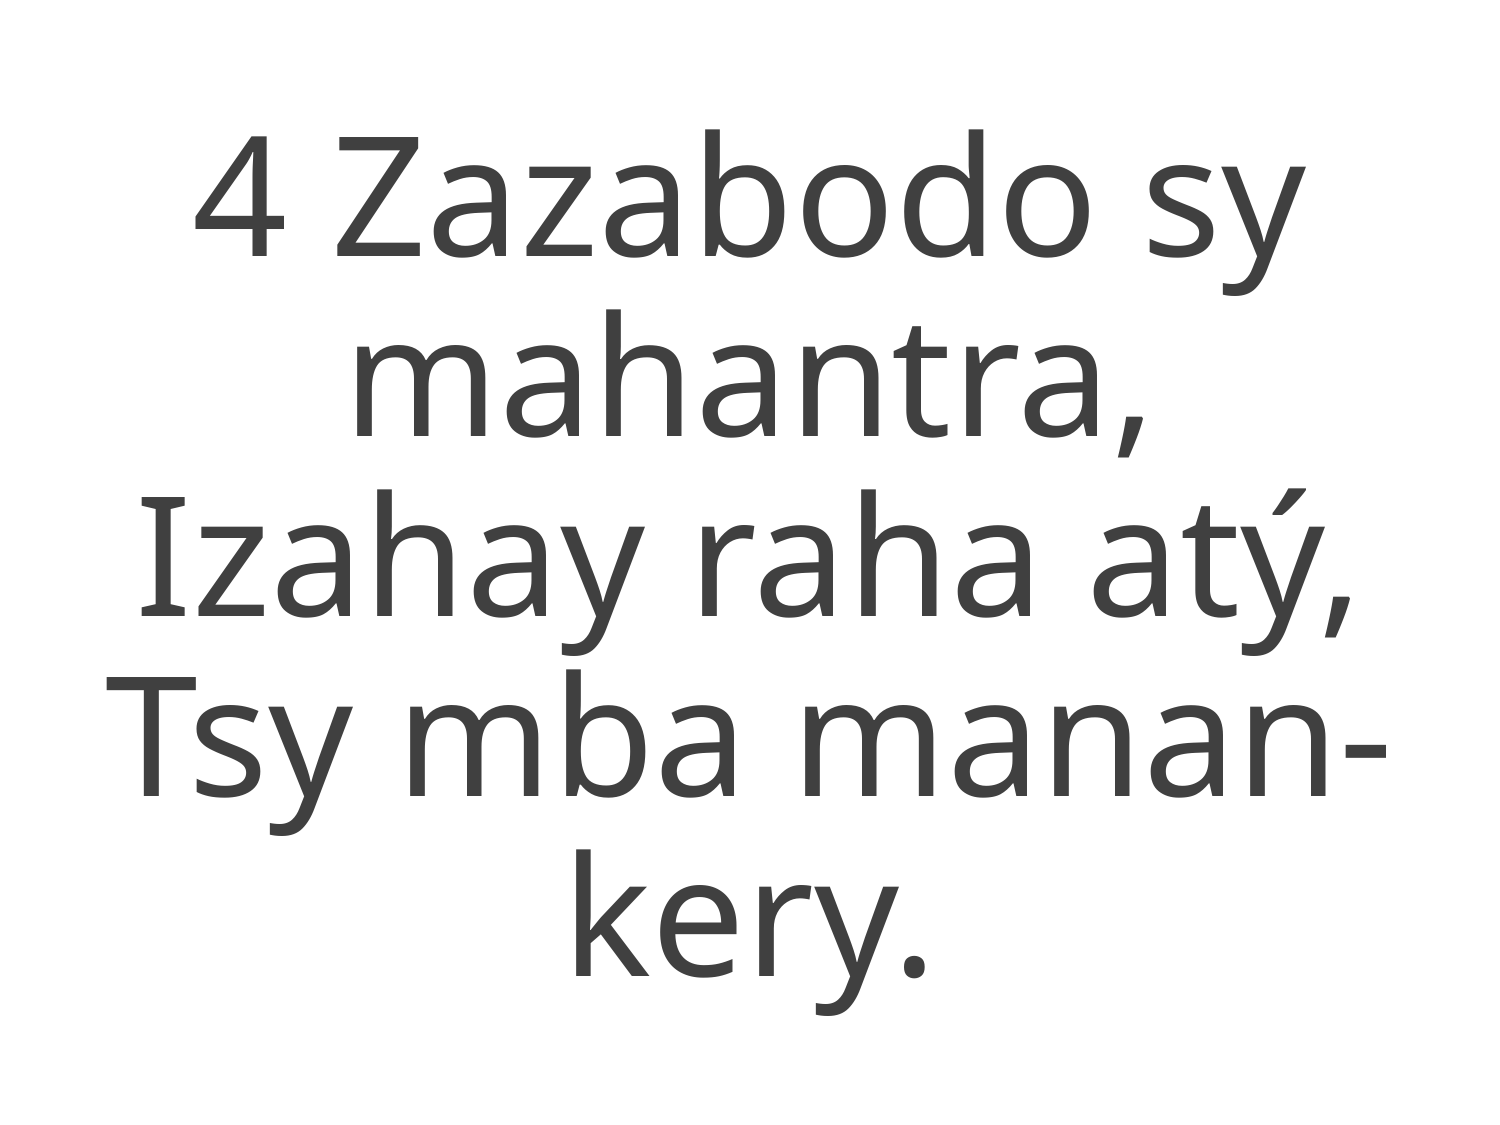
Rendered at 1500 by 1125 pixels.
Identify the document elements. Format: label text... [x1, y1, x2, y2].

title 4 Zazabodo sy mahantra, Izahay raha atý, Tsy mba manan-kery. [0, 453, 1500, 672]
